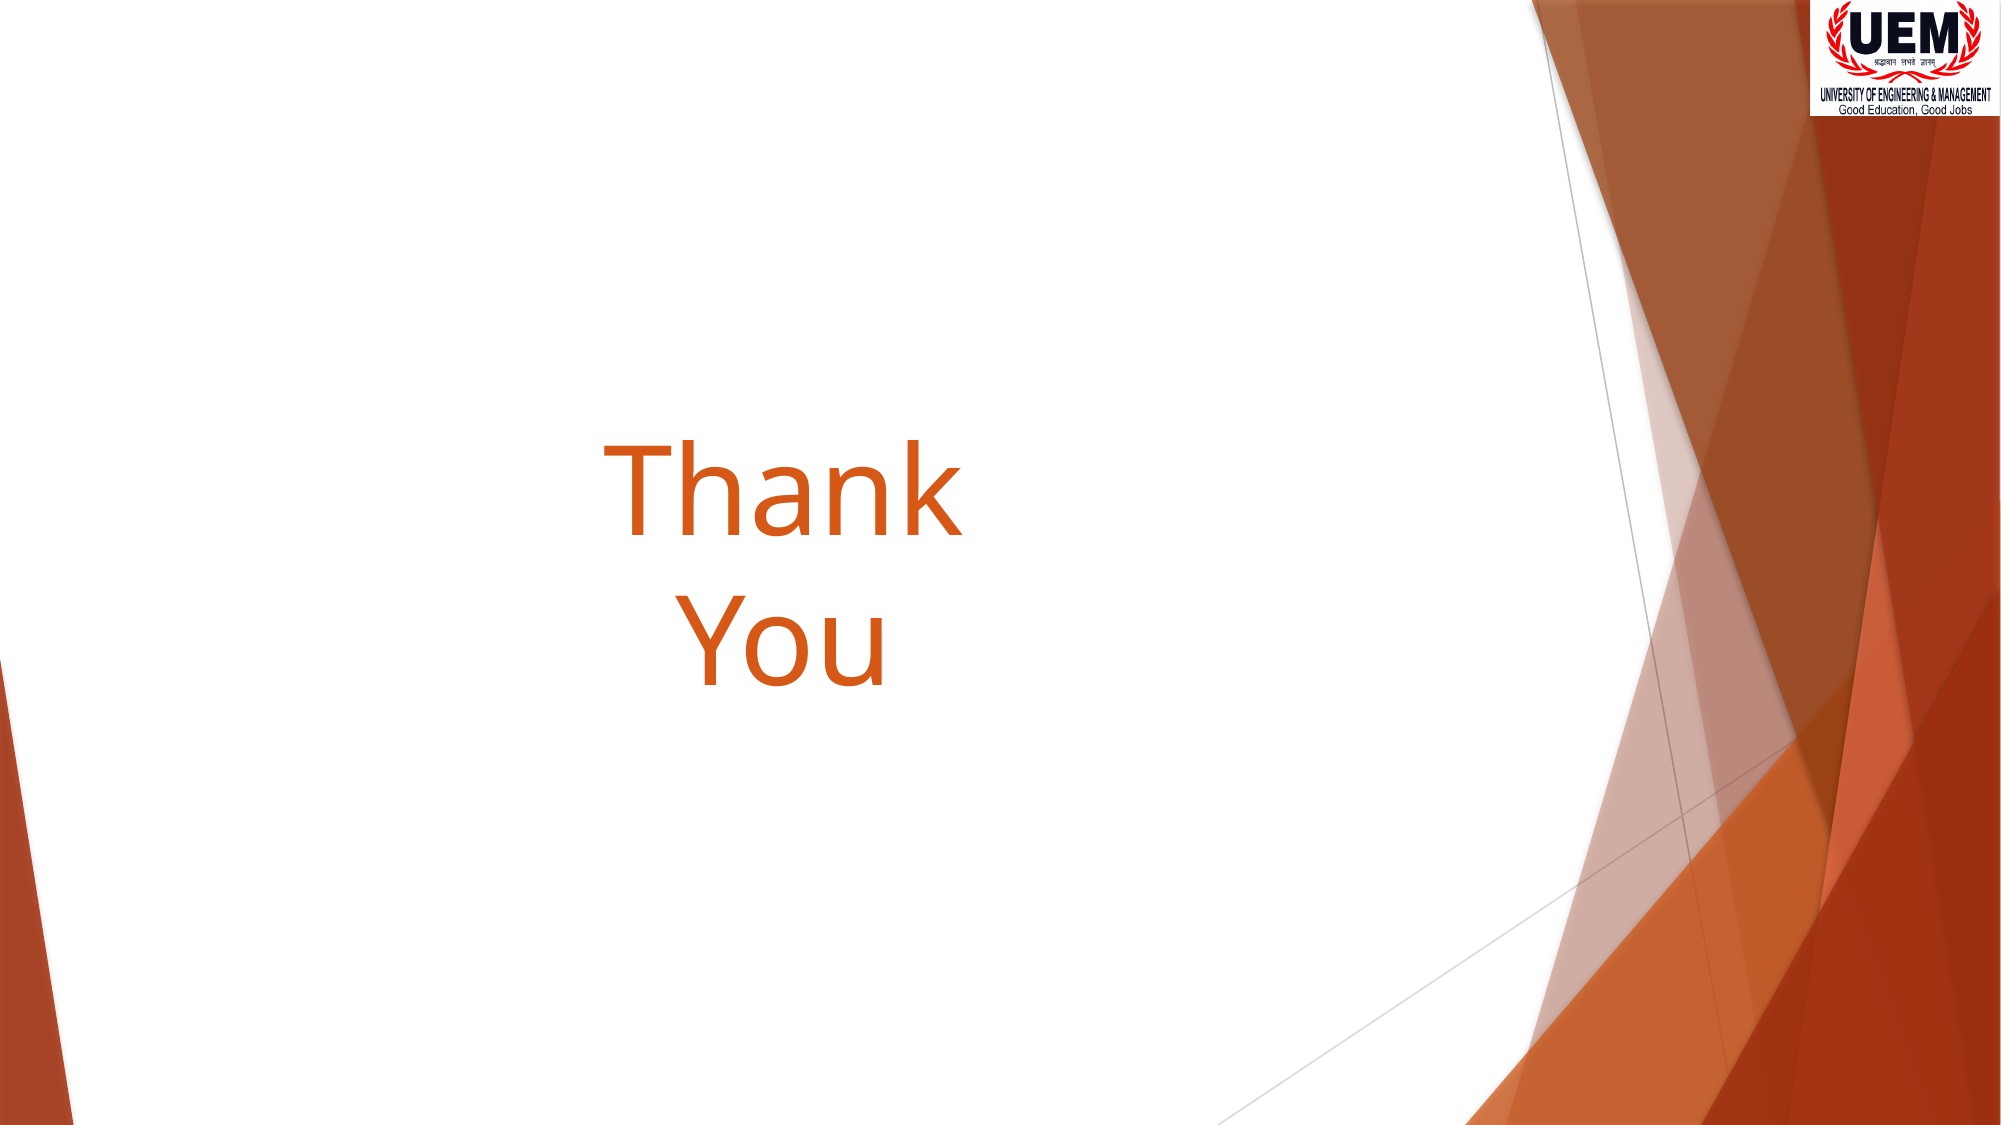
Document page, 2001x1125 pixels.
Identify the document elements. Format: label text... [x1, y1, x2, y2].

picture [1809, 0, 2000, 117]
text_box Thank You [528, 403, 1040, 719]
